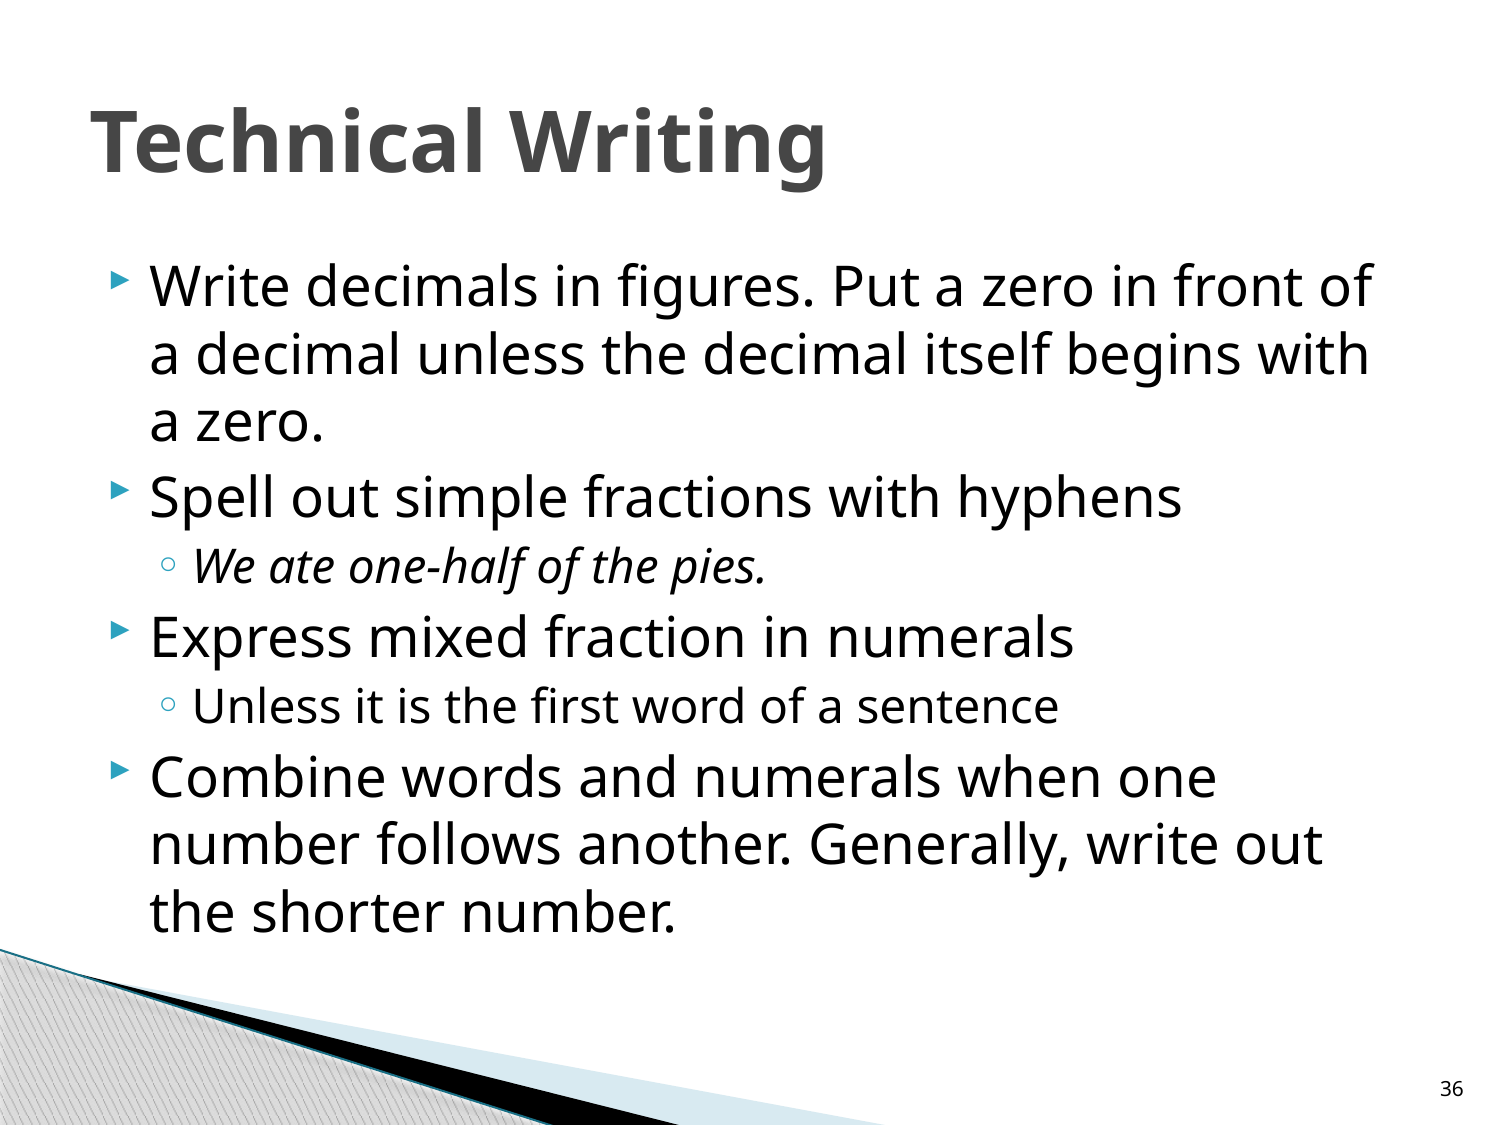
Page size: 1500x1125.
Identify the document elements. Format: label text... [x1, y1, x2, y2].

list Write decimals in figures. Put a zero in front of a decimal unless the decimal itself begins with a zero. Spell out simple fractions with hyphens We ate one-half of the pies. Express mixed fraction in numerals Unless it is the first word of a sentence Combine words and numerals when one number follows another. Generally, write out the shorter number. [75, 243, 1425, 986]
slide_number 36 [1418, 1051, 1479, 1112]
title Technical Writing [75, 45, 1425, 233]
